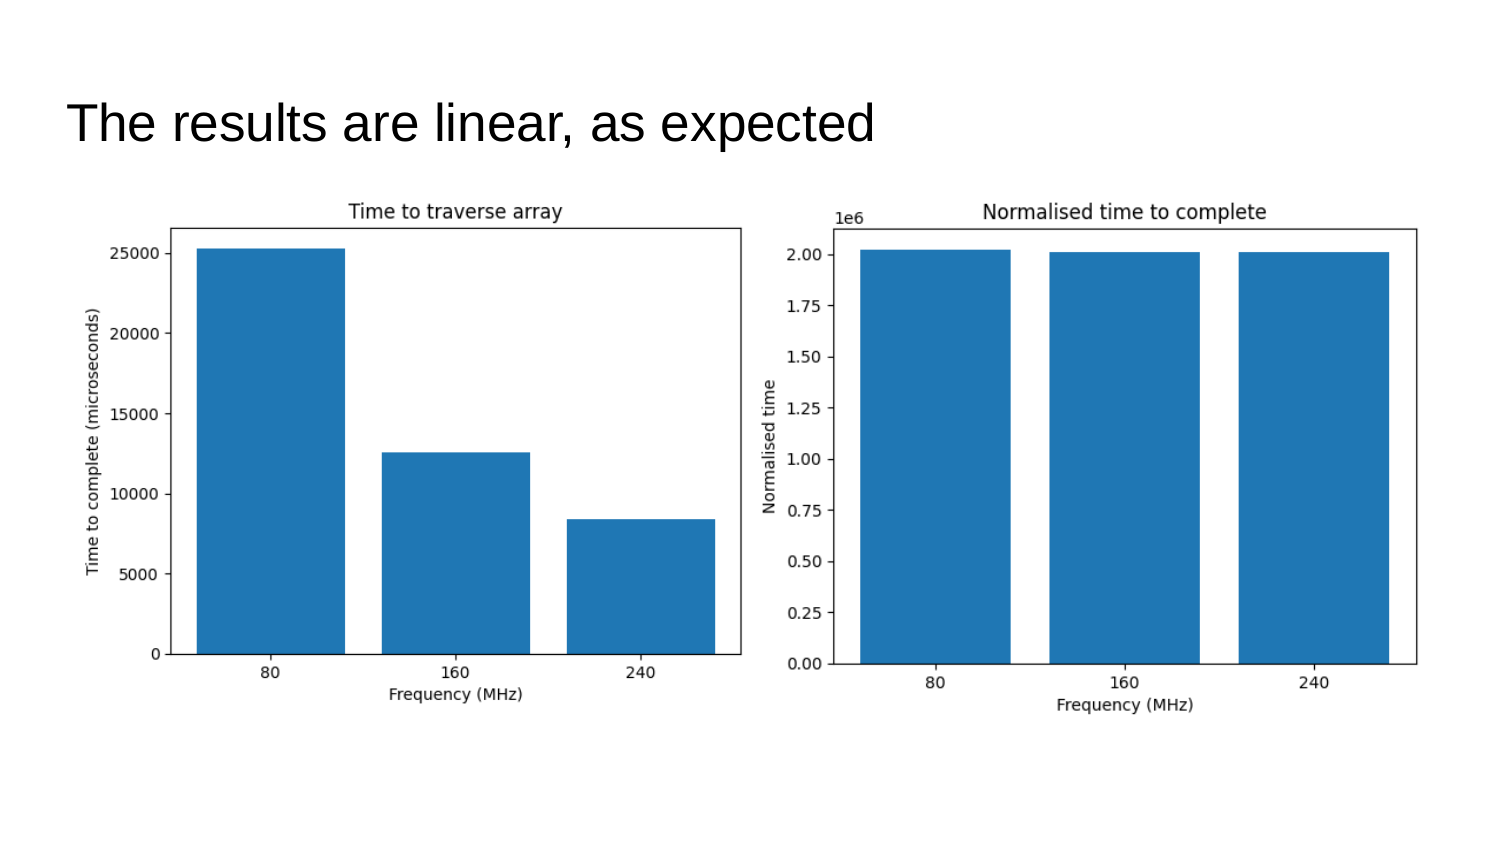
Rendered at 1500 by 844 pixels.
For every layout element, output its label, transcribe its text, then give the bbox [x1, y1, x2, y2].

picture [74, 191, 1428, 727]
title The results are linear, as expected [51, 72, 1449, 167]
